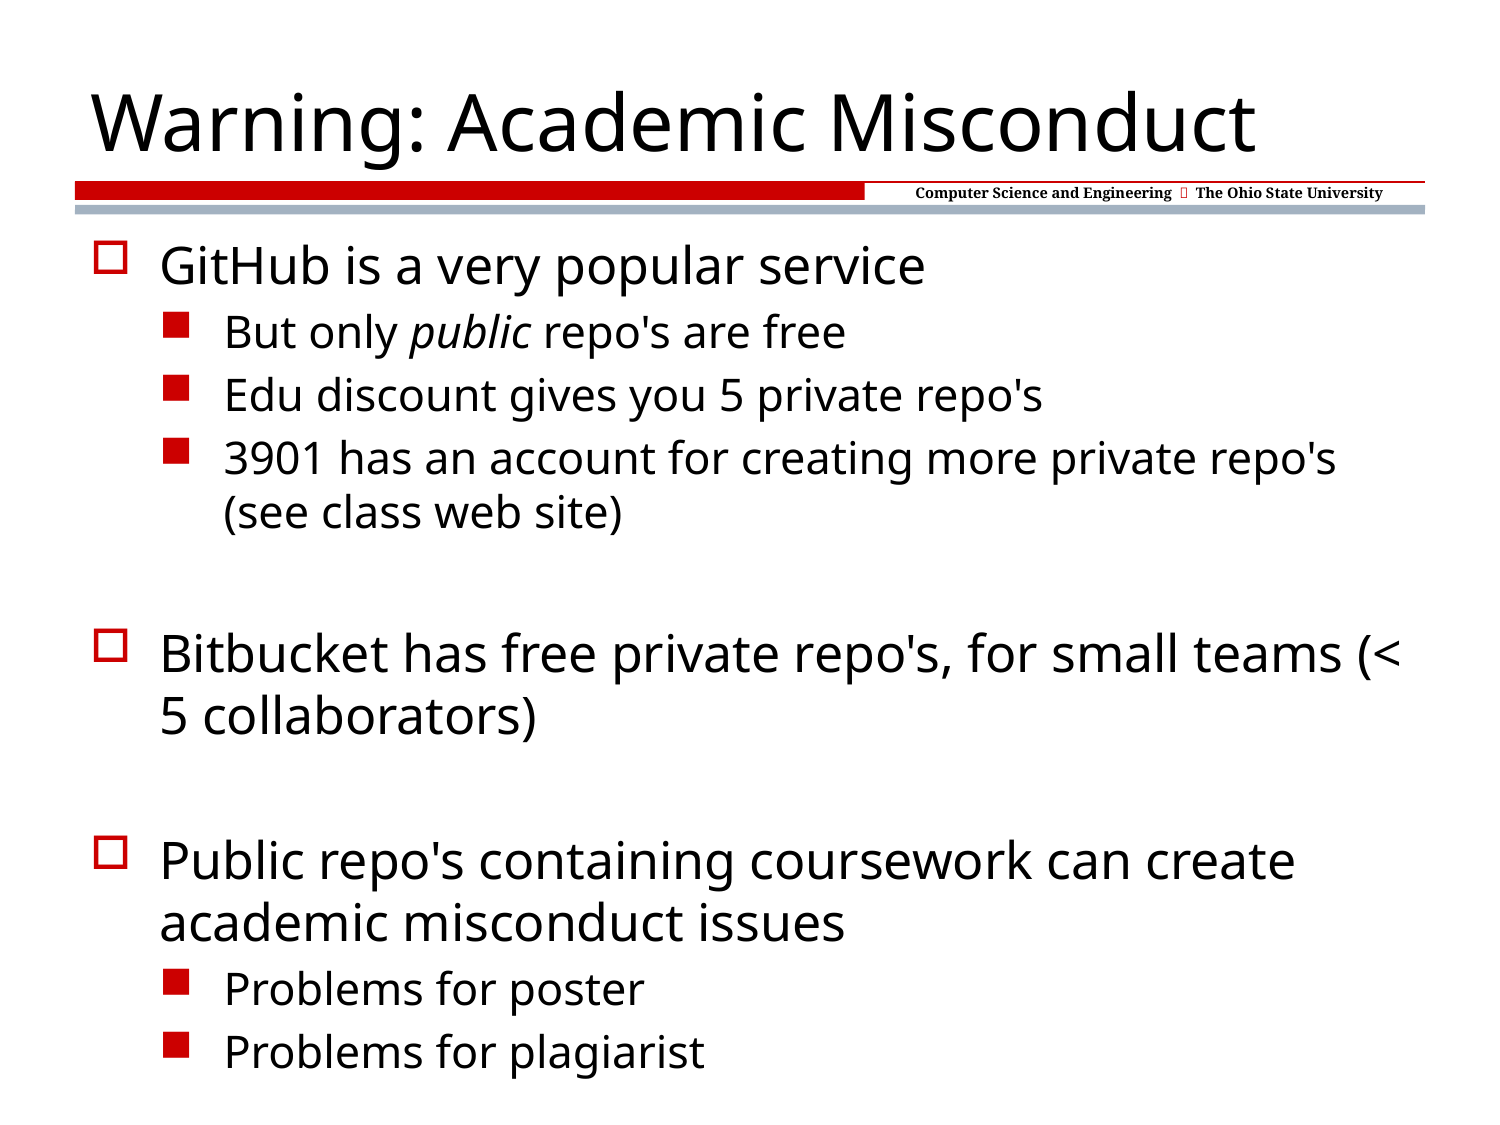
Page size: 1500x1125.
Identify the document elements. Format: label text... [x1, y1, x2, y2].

list GitHub is a very popular service But only public repo's are free Edu discount gives you 5 private repo's 3901 has an account for creating more private repo's (see class web site) Bitbucket has free private repo's, for small teams (< 5 collaborators) Public repo's containing coursework can create academic misconduct issues Problems for poster Problems for plagiarist [75, 224, 1425, 1088]
title Warning: Academic Misconduct [75, 37, 1425, 175]
